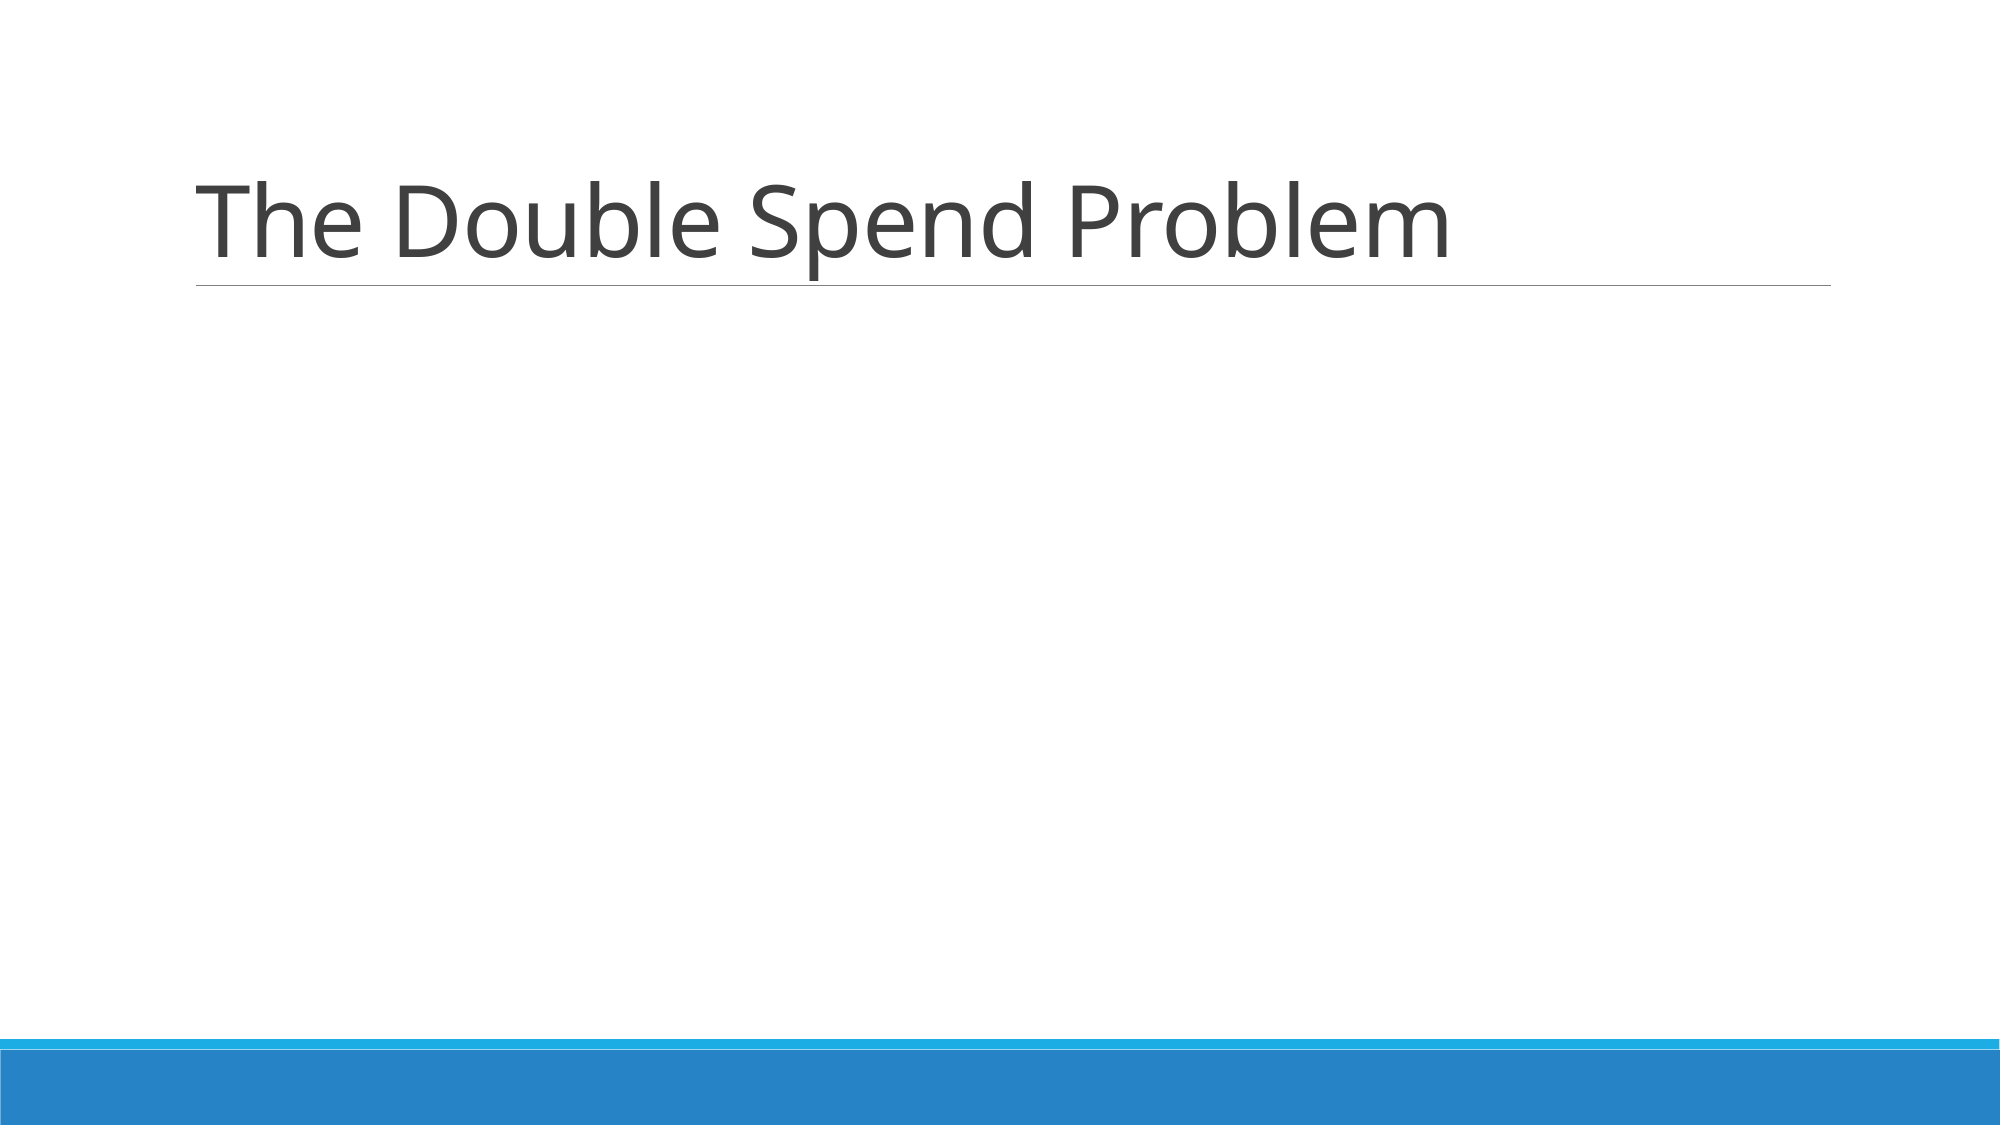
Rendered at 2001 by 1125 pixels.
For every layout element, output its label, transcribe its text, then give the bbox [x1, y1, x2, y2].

title The Double Spend Problem [180, 47, 1830, 285]
